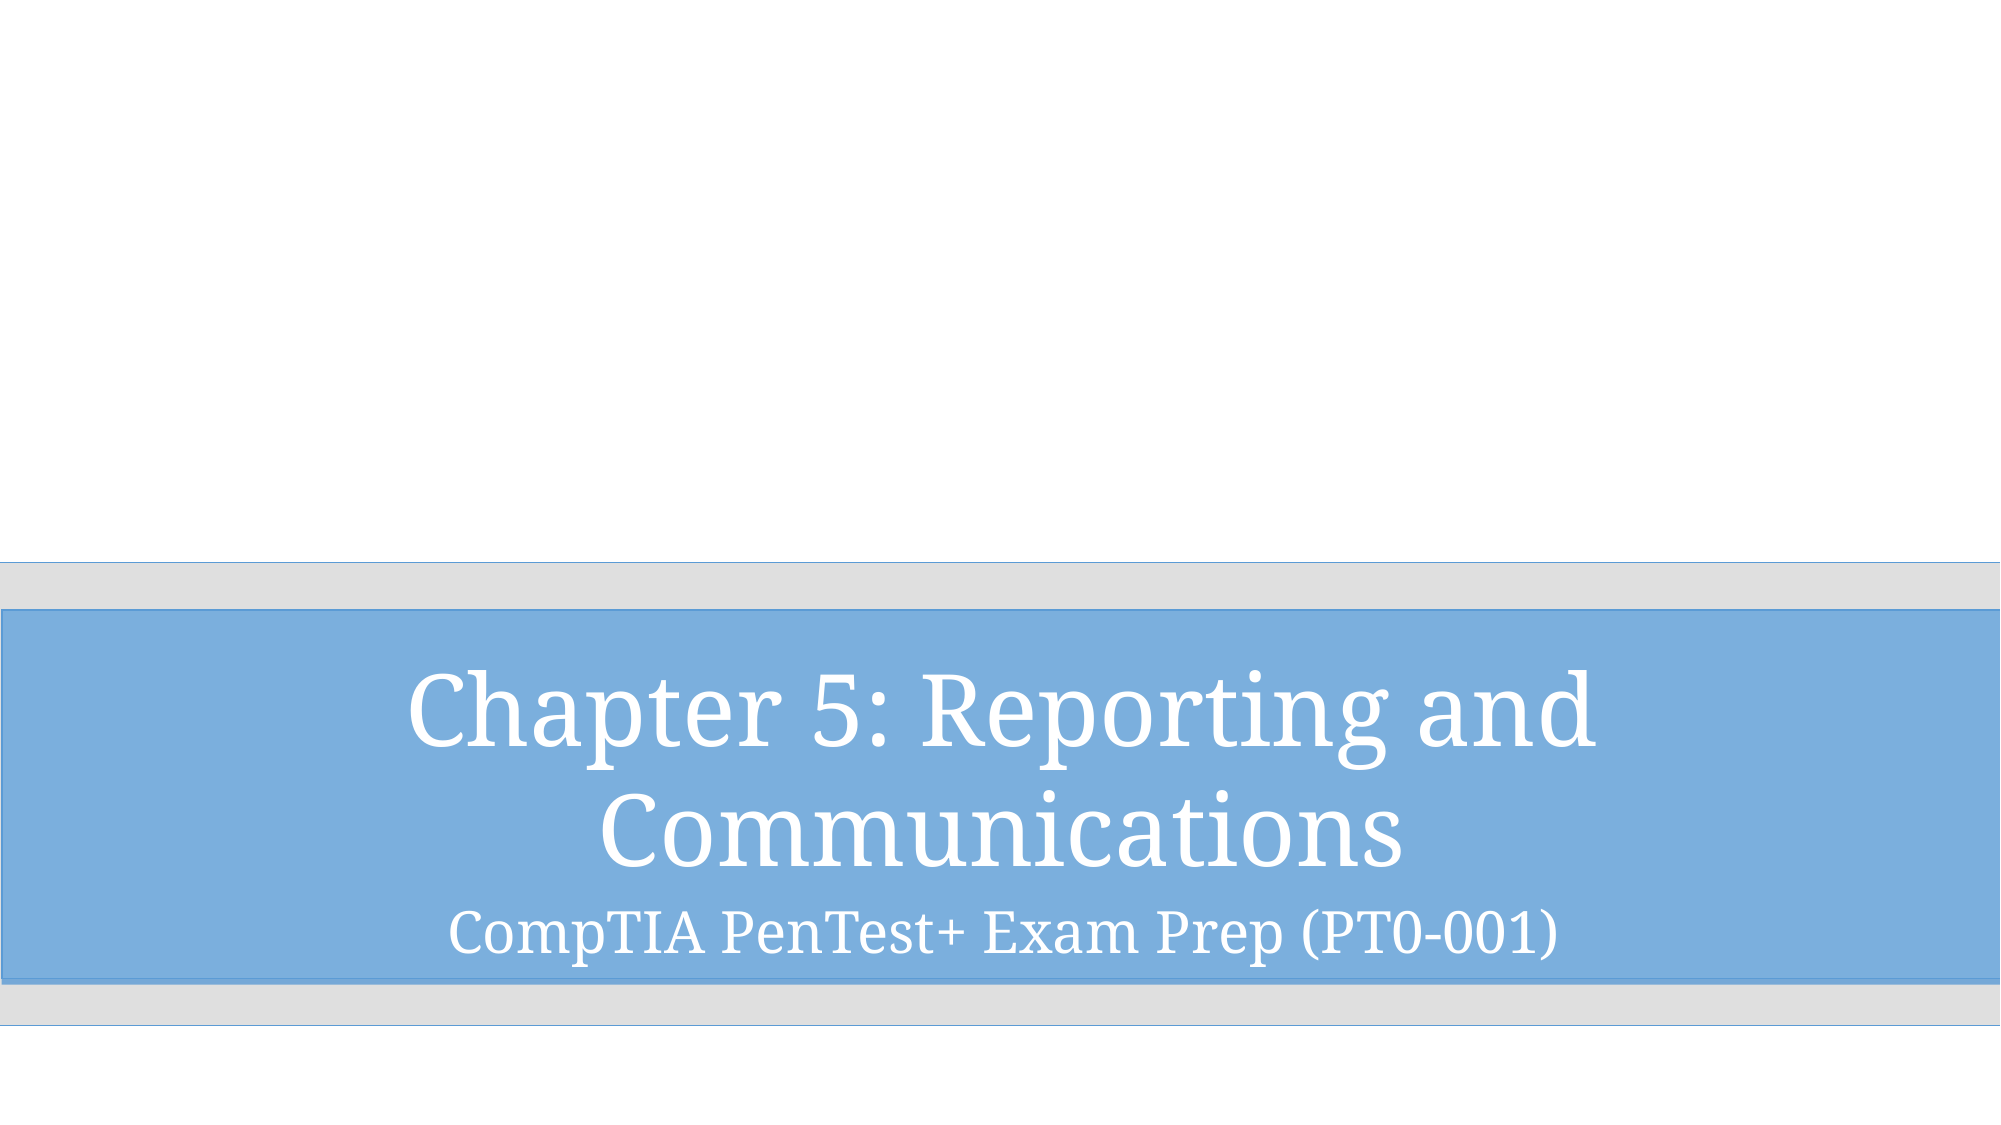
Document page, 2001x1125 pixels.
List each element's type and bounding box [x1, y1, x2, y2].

text_box [0, 562, 2000, 1082]
